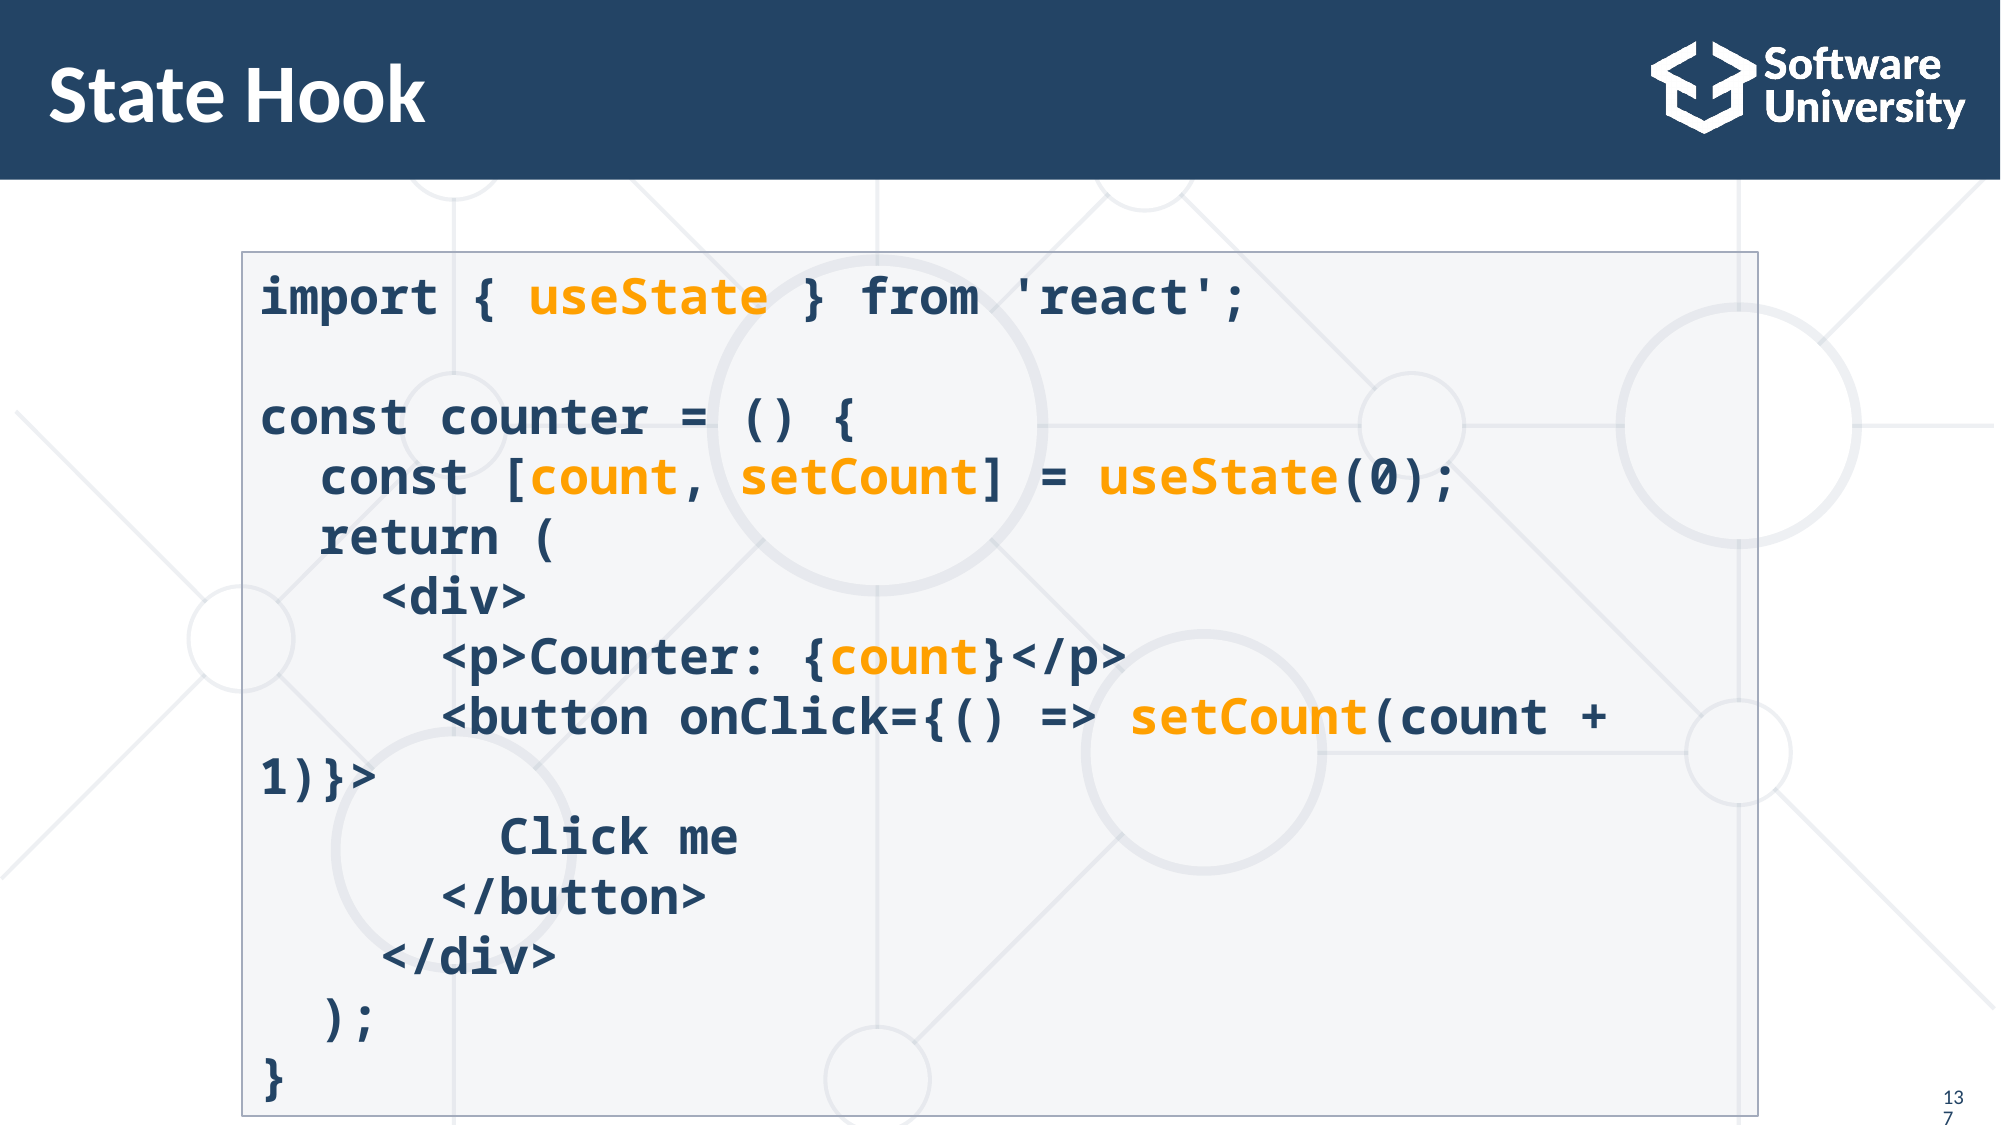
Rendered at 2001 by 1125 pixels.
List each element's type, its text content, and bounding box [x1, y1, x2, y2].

text_box import { useState } from 'react'; const counter = () { const [count, setCount] = useState(0); return ( <div> <p>Counter: {count}</p> <button onClick={() => setCount(count + 1)}> Click me </button> </div> ); } [241, 252, 1759, 1117]
title State Hook [31, 16, 1625, 162]
picture [1651, 41, 1966, 134]
slide_number 137 [1927, 1067, 1989, 1117]
